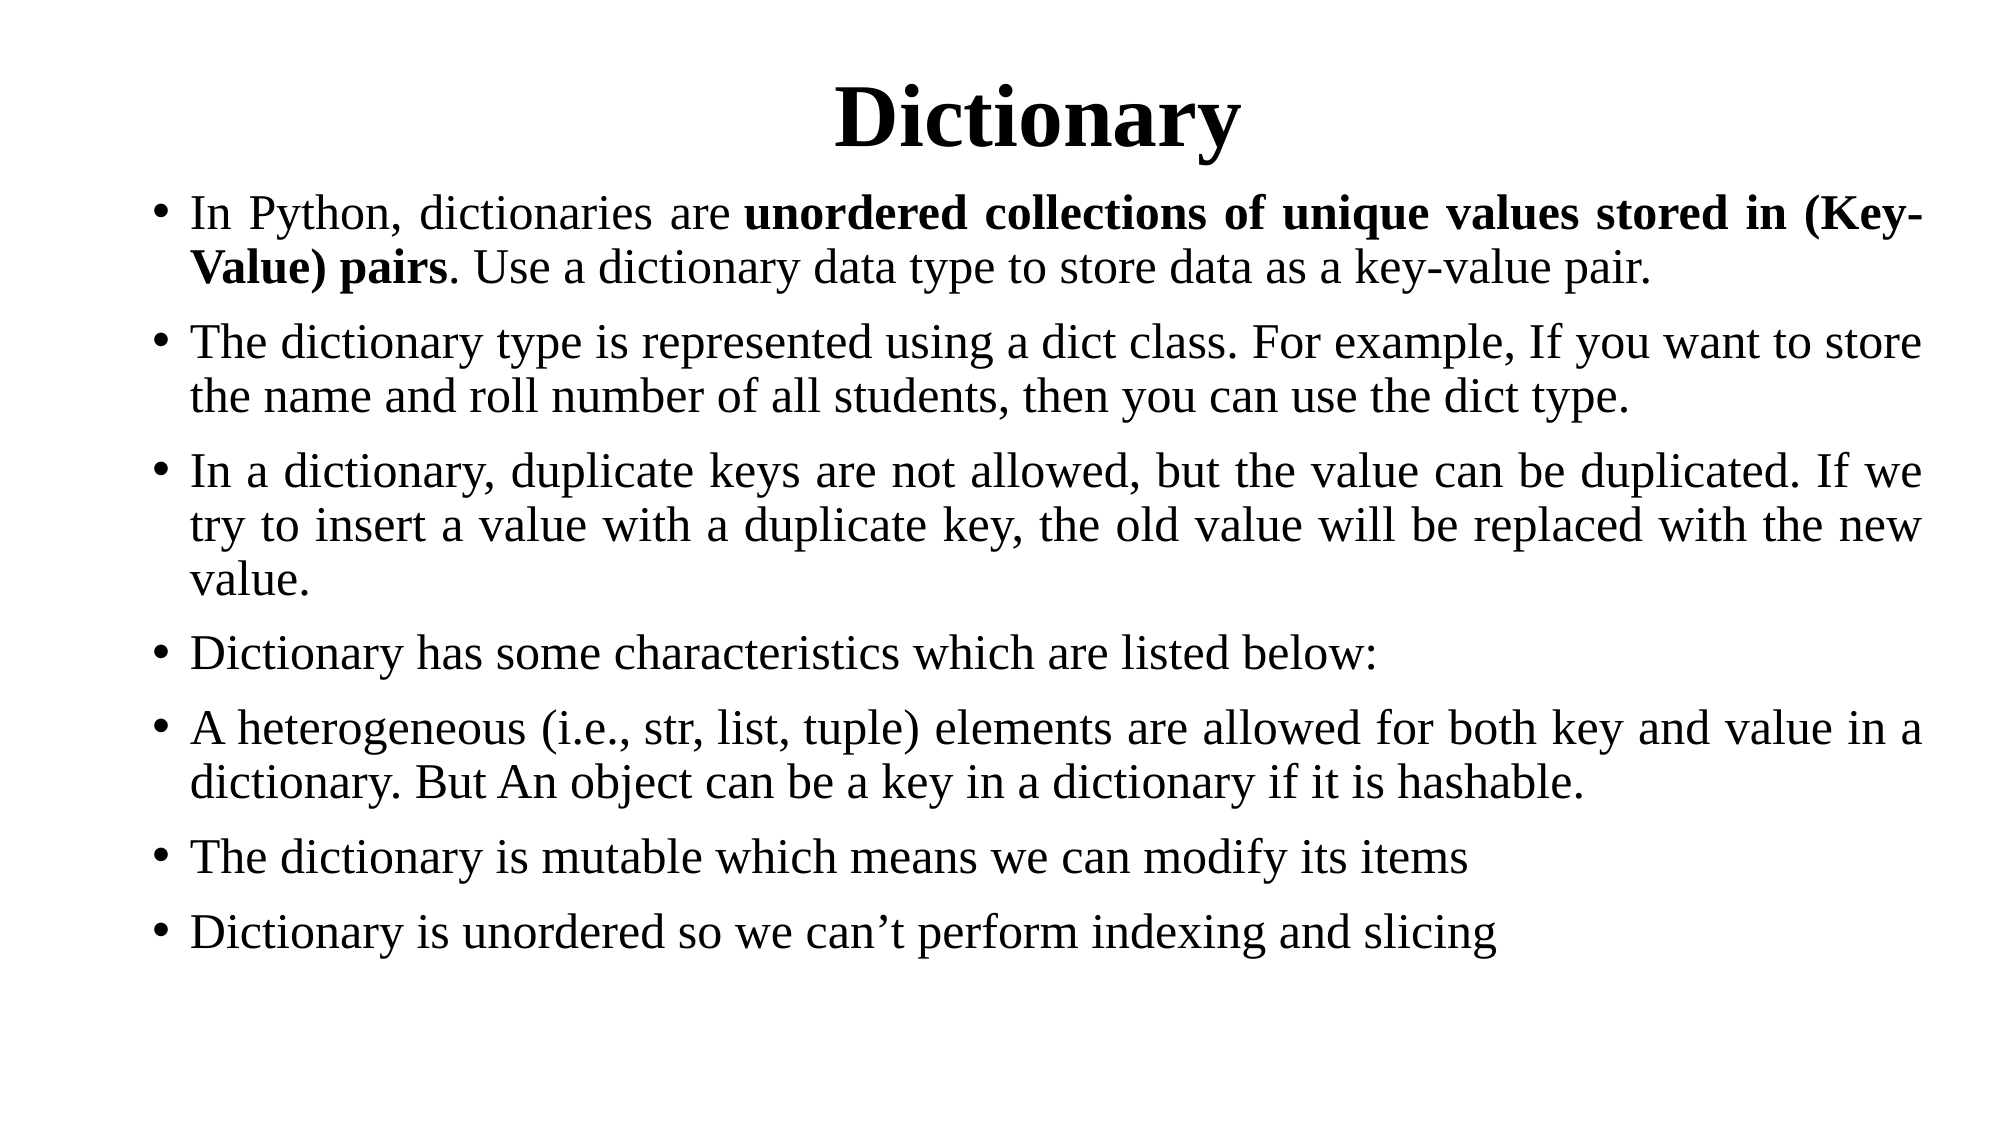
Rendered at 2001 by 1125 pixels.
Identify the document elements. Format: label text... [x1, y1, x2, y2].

list Dictionary In Python, dictionaries are unordered collections of unique values stored in (Key-Value) pairs. Use a dictionary data type to store data as a key-value pair. The dictionary type is represented using a dict class. For example, If you want to store the name and roll number of all students, then you can use the dict type. In a dictionary, duplicate keys are not allowed, but the value can be duplicated. If we try to insert a value with a duplicate key, the old value will be replaced with the new value. Dictionary has some characteristics which are listed below: A heterogeneous (i.e., str, list, tuple) elements are allowed for both key and value in a dictionary. But An object can be a key in a dictionary if it is hashable. The dictionary is mutable which means we can modify its items Dictionary is unordered so we can’t perform indexing and slicing [137, 61, 1940, 1099]
